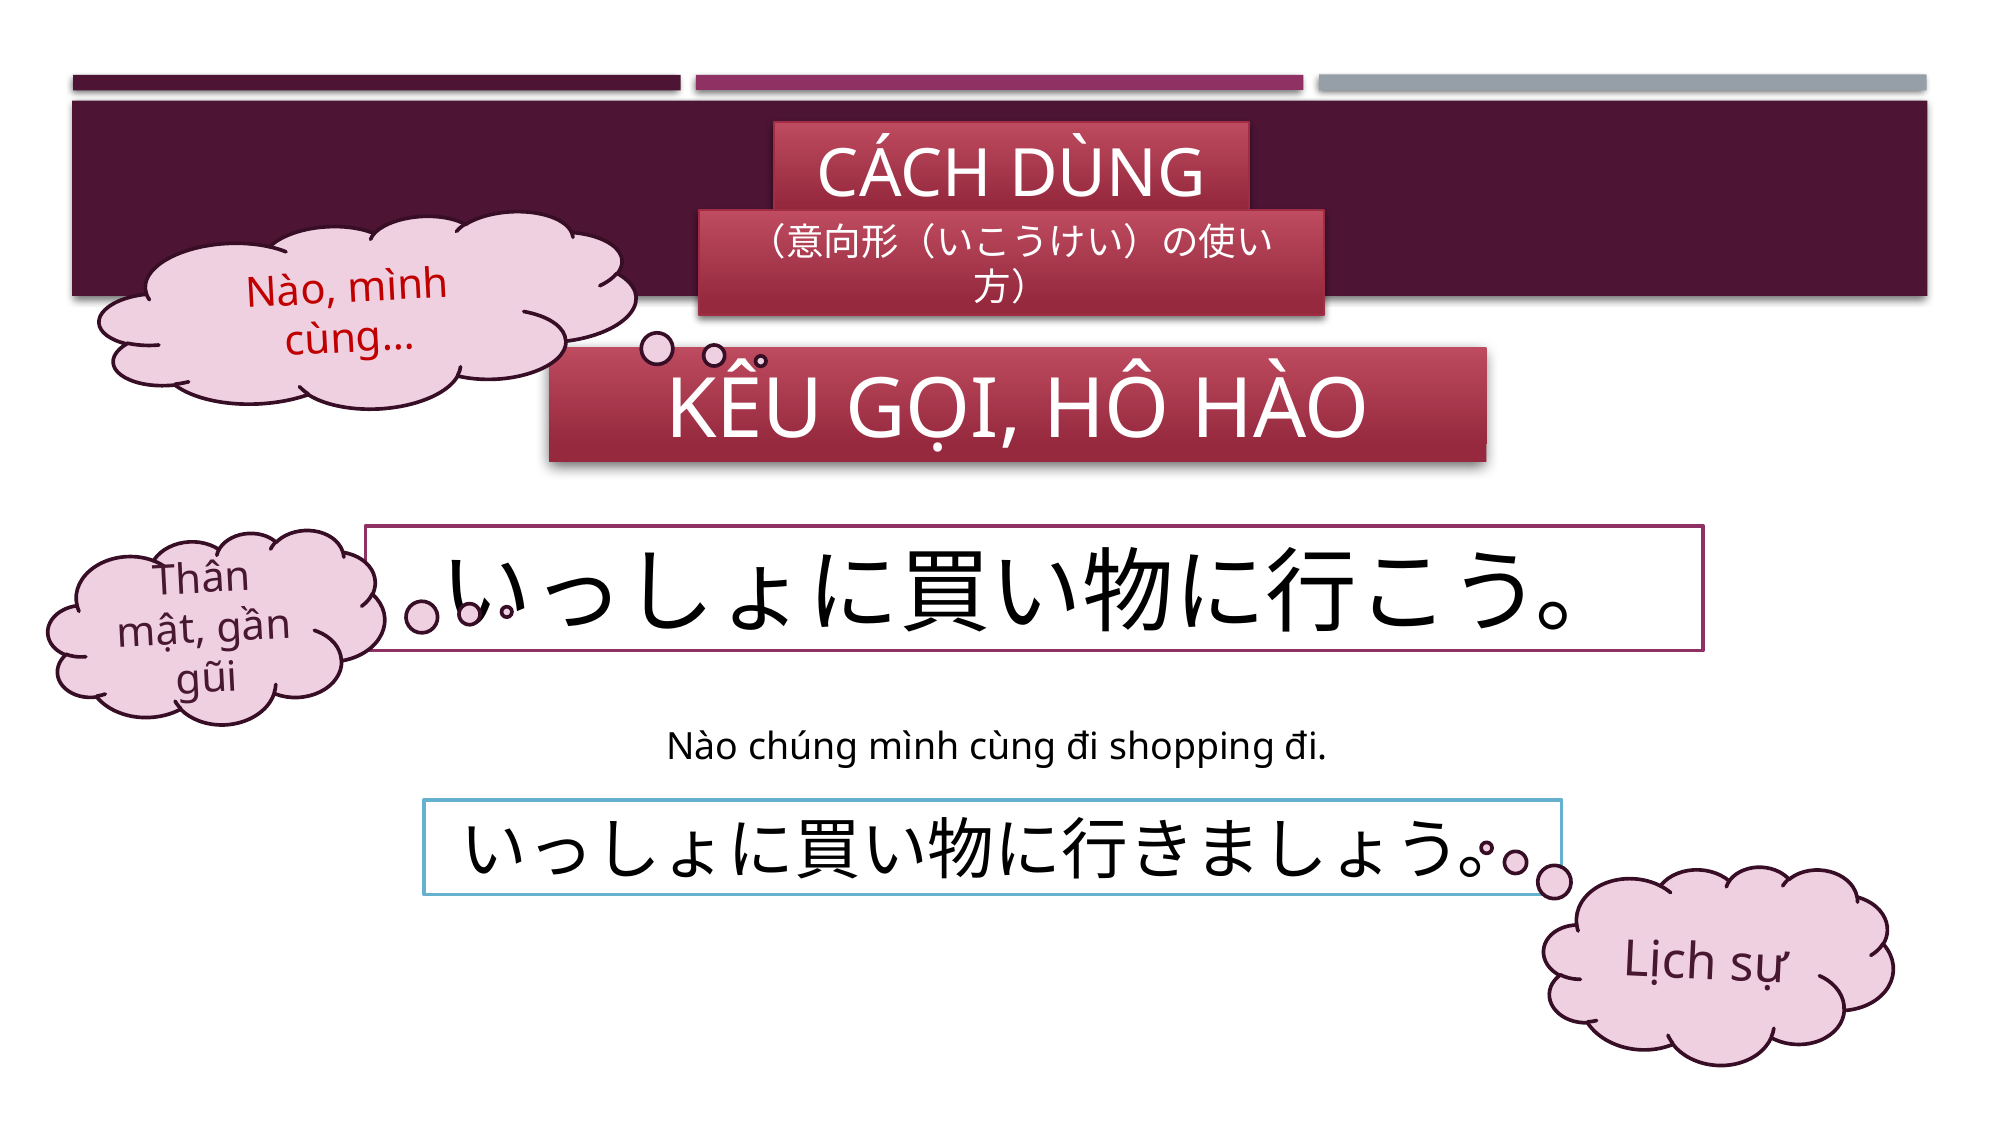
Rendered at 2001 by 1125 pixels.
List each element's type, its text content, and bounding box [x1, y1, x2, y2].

text_box いっしょに買い物に行きましょう。 [422, 798, 1563, 896]
text_box Nào, mình cùng… [701, 343, 727, 368]
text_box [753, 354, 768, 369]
text_box Nào, mình cùng… [97, 209, 638, 412]
text_box Lịch sự [1502, 849, 1529, 876]
text_box いっしょに買い物に行こう。 [364, 524, 1705, 652]
text_box KÊU GỌI, HÔ HÀO [549, 347, 1487, 462]
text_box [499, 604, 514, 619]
text_box （意向形（いこうけい）の使い方） [698, 209, 1325, 316]
text_box Thân mật, gần gũi [404, 599, 440, 635]
text_box Lịch sự [1479, 840, 1494, 856]
text_box Thân mật, gần gũi [457, 601, 482, 627]
text_box Lịch sự [1541, 865, 1896, 1068]
text_box Nào chúng mình cùng đi shopping đi. [641, 714, 1354, 775]
text_box Thân mật, gần gũi [45, 528, 387, 727]
text_box Nào, mình cùng… [639, 330, 675, 367]
text_box Lịch sự [1535, 863, 1573, 901]
text_box CÁCH DÙNG [773, 121, 1250, 208]
